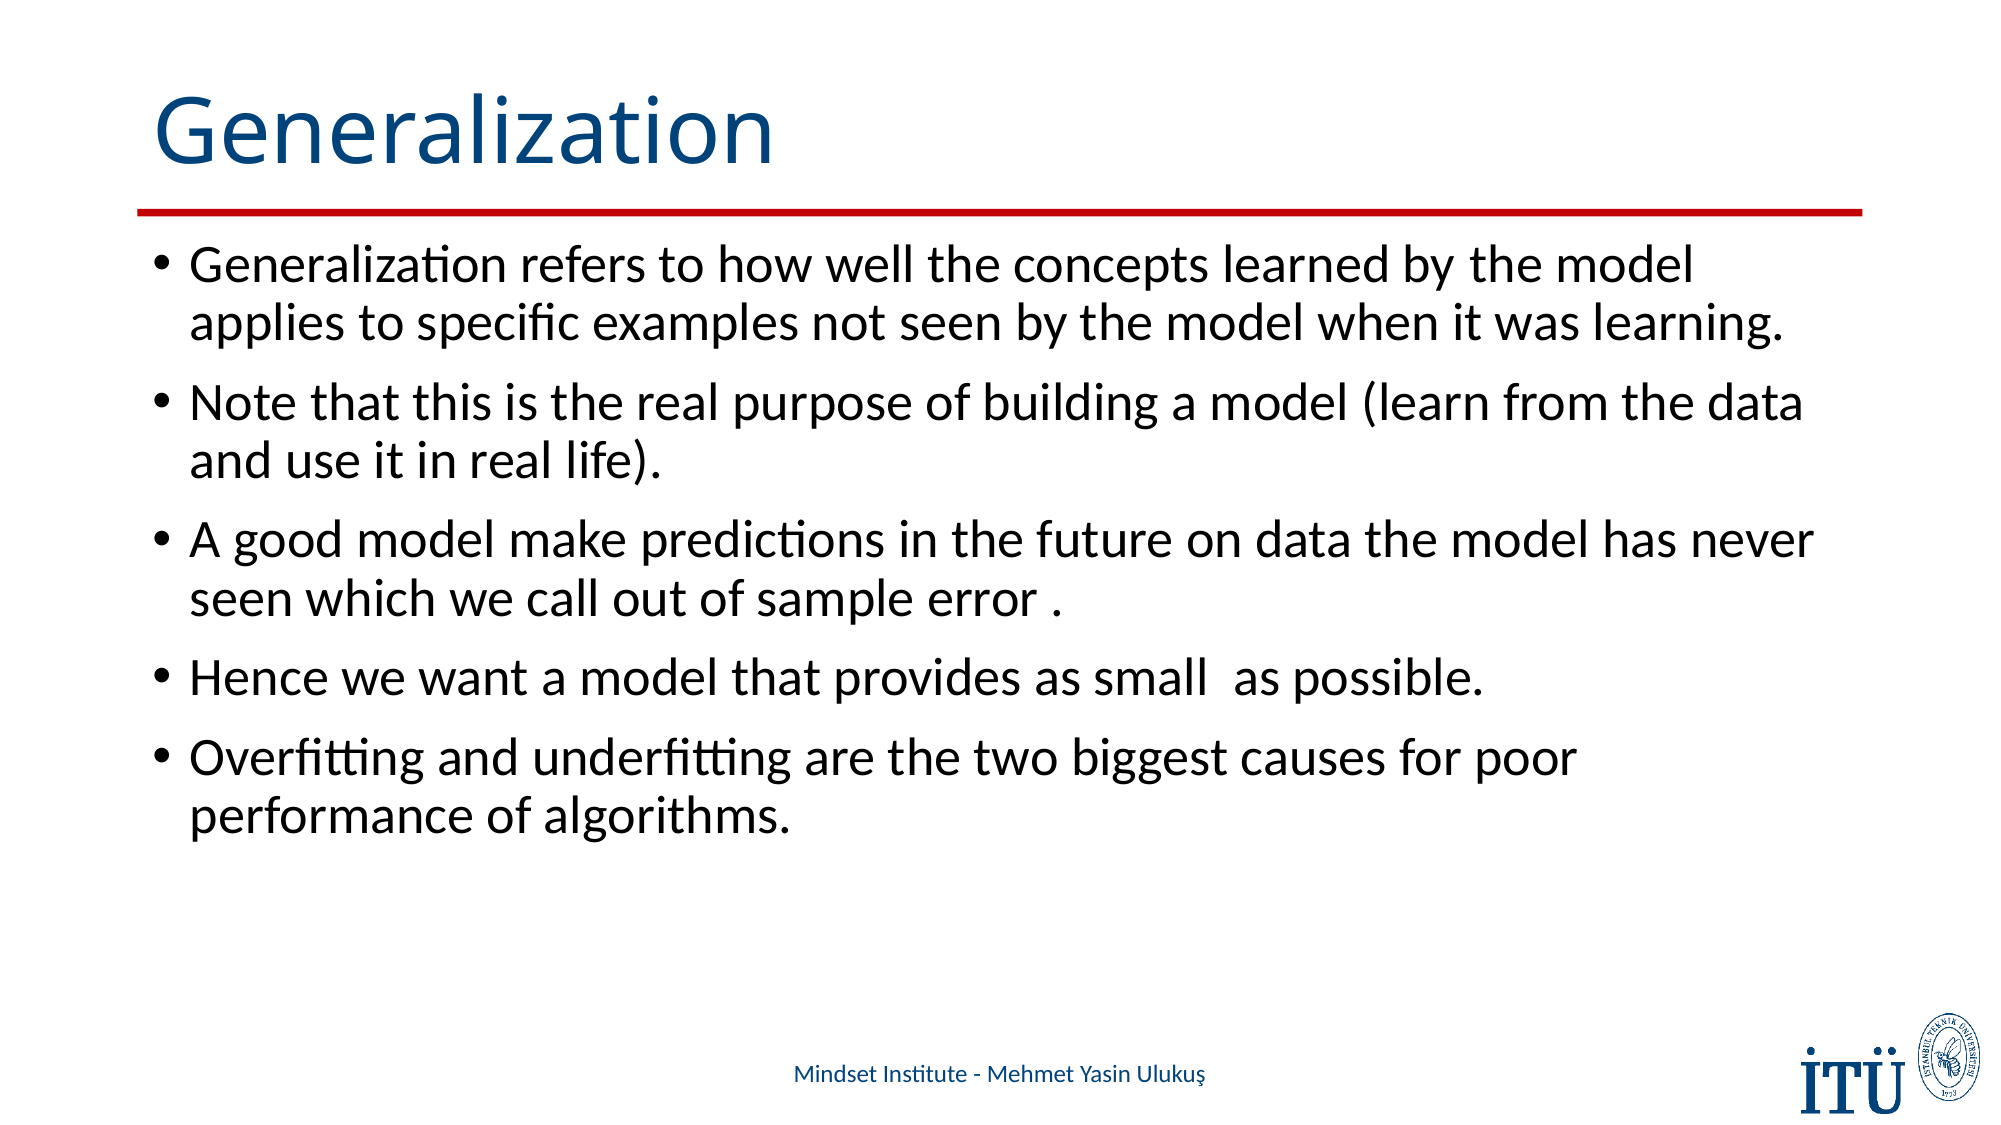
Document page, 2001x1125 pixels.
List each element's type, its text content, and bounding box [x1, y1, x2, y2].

footer Mindset Institute - Mehmet Yasin Ulukuş [662, 1042, 1338, 1103]
picture [1801, 1013, 1980, 1114]
title Generalization [137, 59, 1863, 209]
